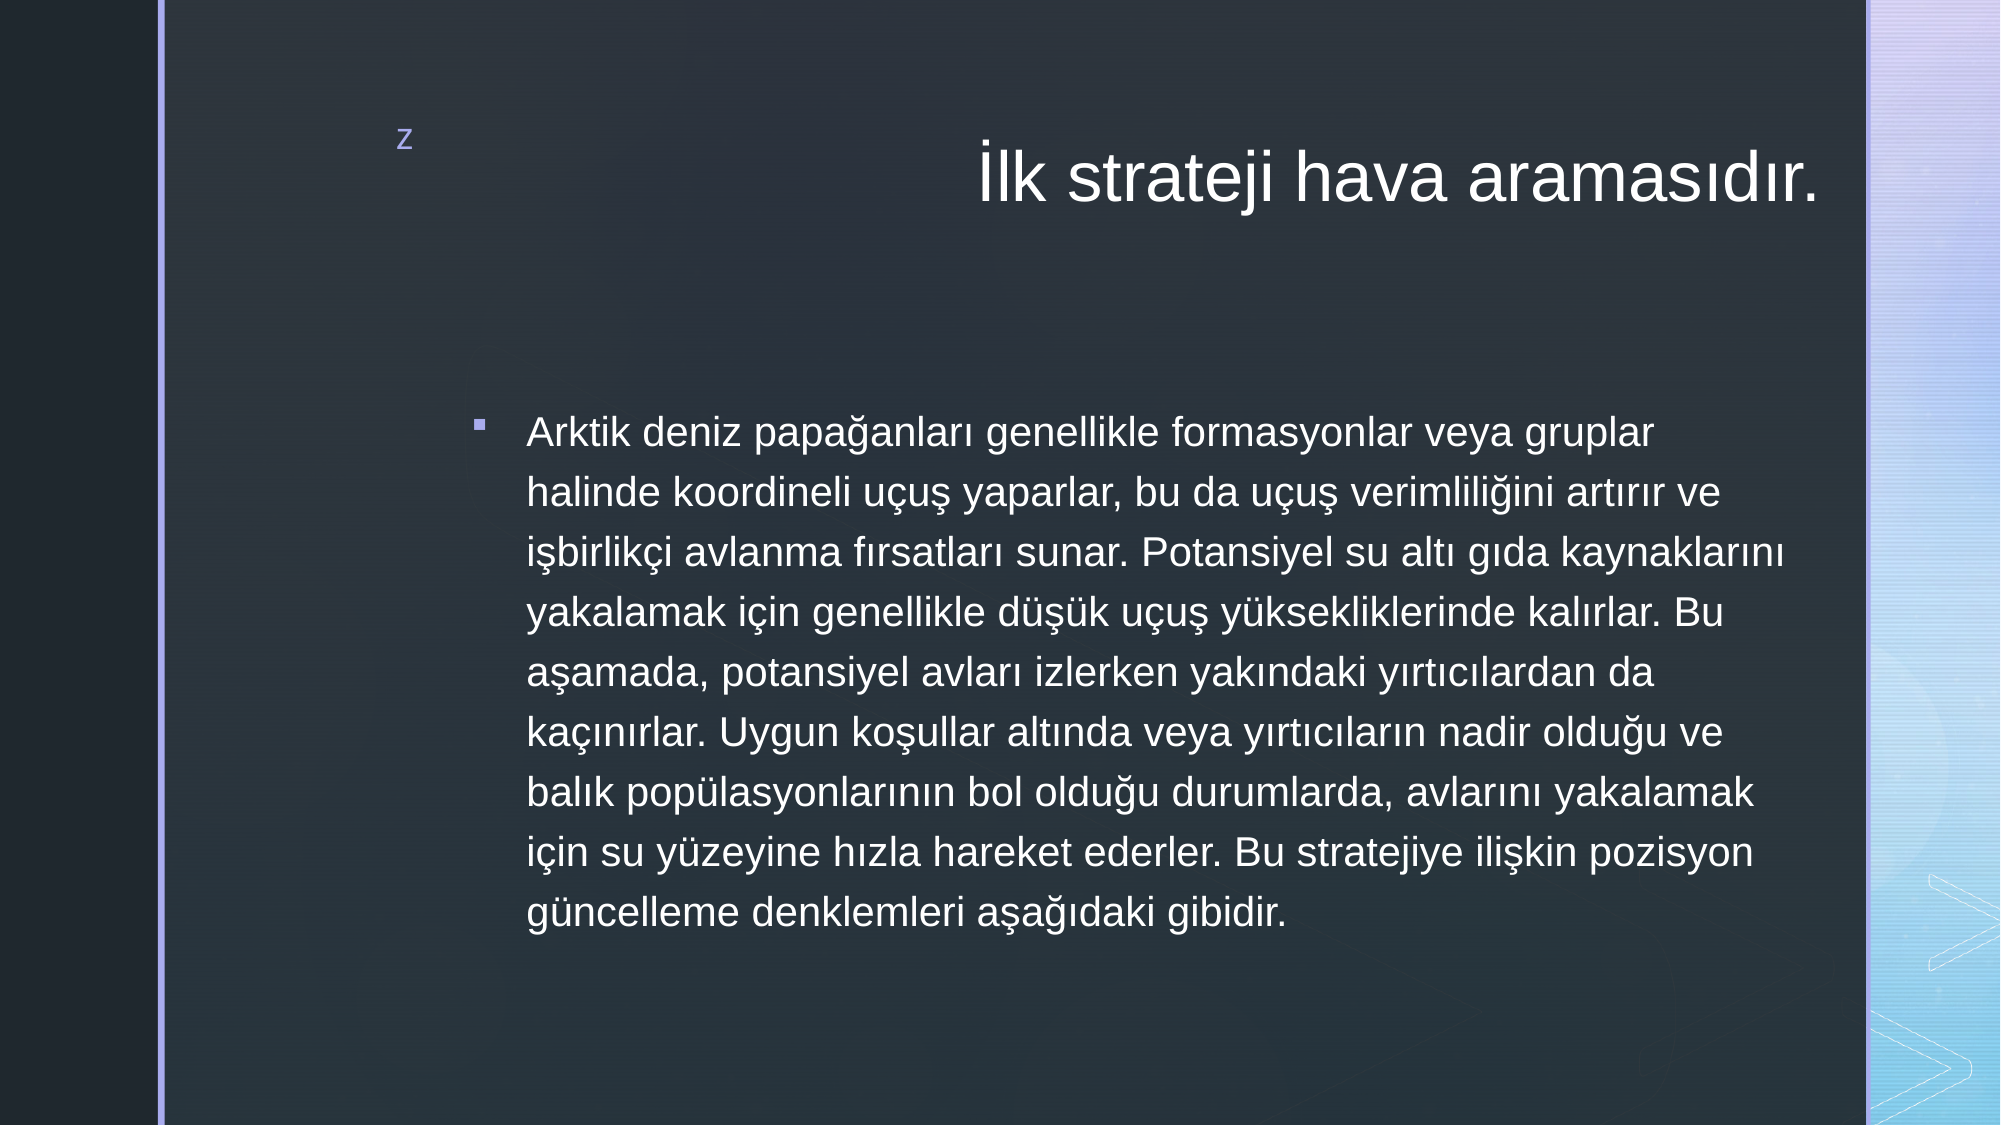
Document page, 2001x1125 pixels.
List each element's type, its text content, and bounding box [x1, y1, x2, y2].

list Arktik deniz papağanları genellikle formasyonlar veya gruplar halinde koordineli uçuş yaparlar, bu da uçuş verimliliğini artırır ve işbirlikçi avlanma fırsatları sunar. Potansiyel su altı gıda kaynaklarını yakalamak için genellikle düşük uçuş yüksekliklerinde kalırlar. Bu aşamada, potansiyel avları izlerken yakındaki yırtıcılardan da kaçınırlar. Uygun koşullar altında veya yırtıcıların nadir olduğu ve balık popülasyonlarının bol olduğu durumlarda, avlarını yakalamak için su yüzeyine hızla hareket ederler. Bu stratejiye ilişkin pozisyon güncelleme denklemleri aşağıdaki gibidir. [454, 336, 1813, 993]
picture [1871, 0, 2001, 1125]
title İlk strateji hava aramasıdır. [428, 132, 1838, 310]
